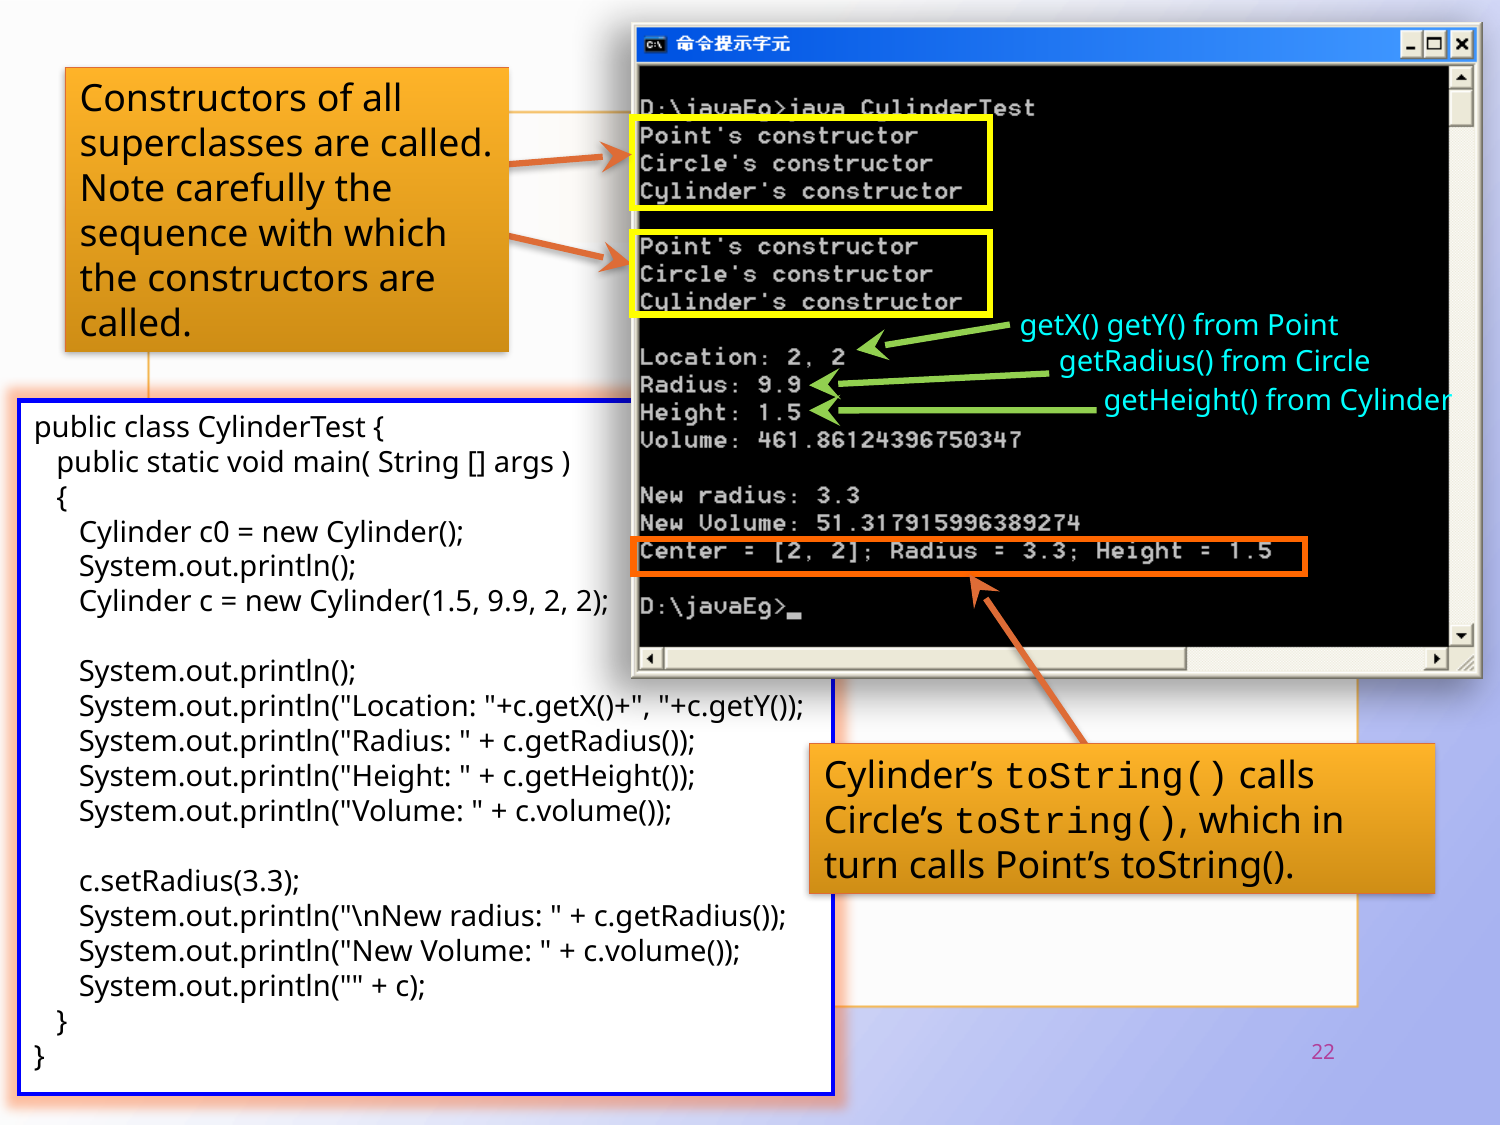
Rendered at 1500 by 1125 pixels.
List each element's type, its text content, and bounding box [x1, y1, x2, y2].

picture [0, 0, 1500, 1125]
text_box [633, 538, 1436, 896]
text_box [808, 298, 1460, 425]
text_box public class CylinderTest { public static void main( String [] args ) { Cylinder c0 = new Cylinder(); System.out.println(); Cylinder c = new Cylinder(1.5, 9.9, 2, 2); System.out.println(); System.out.println("Location: "+c.getX()+", "+c.getY()); System.out.println("Radius: " + c.getRadius()); System.out.println("Height: " + c.getHeight()); System.out.println("Volume: " + c.volume()); c.setRadius(3.3); System.out.println("\nNew radius: " + c.getRadius()); System.out.println("New Volume: " + c.volume()); System.out.println("" + c); } } [19, 400, 833, 1094]
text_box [64, 66, 991, 315]
slide_number 22 [1237, 1024, 1351, 1076]
